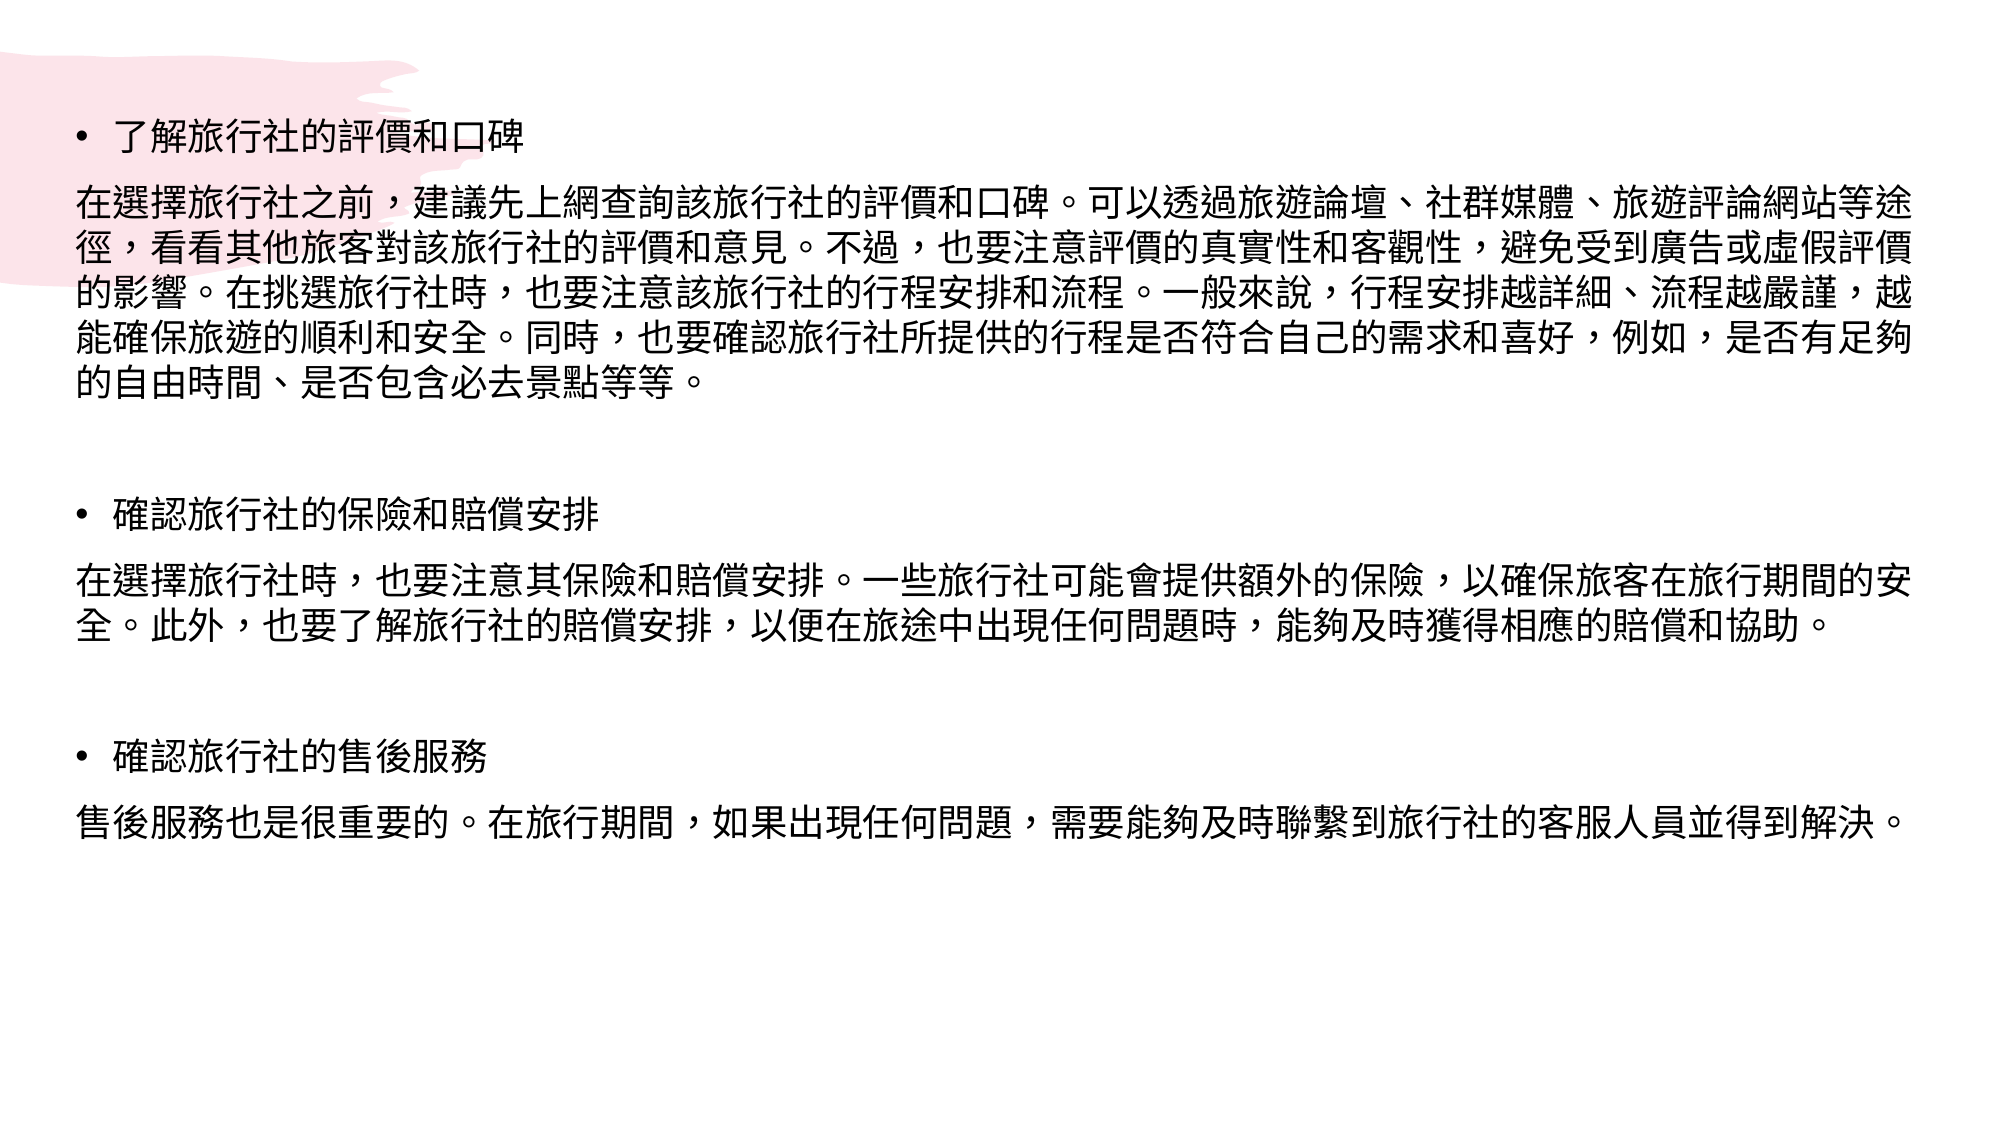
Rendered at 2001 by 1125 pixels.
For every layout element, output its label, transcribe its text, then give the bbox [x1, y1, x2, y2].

list 了解旅行社的評價和口碑 在選擇旅行社之前，建議先上網查詢該旅行社的評價和口碑。可以透過旅遊論壇、社群媒體、旅遊評論網站等途徑，看看其他旅客對該旅行社的評價和意見。不過，也要注意評價的真實性和客觀性，避免受到廣告或虛假評價的影響。在挑選旅行社時，也要注意該旅行社的行程安排和流程。一般來說，行程安排越詳細、流程越嚴謹，越能確保旅遊的順利和安全。同時，也要確認旅行社所提供的行程是否符合自己的需求和喜好，例如，是否有足夠的自由時間、是否包含必去景點等等。 確認旅行社的保險和賠償安排 在選擇旅行社時，也要注意其保險和賠償安排。一些旅行社可能會提供額外的保險，以確保旅客在旅行期間的安全。此外，也要了解旅行社的賠償安排，以便在旅途中出現任何問題時，能夠及時獲得相應的賠償和協助。 確認旅行社的售後服務 售後服務也是很重要的。在旅行期間，如果出現任何問題，需要能夠及時聯繫到旅行社的客服人員並得到解決。 [60, 105, 1940, 1020]
